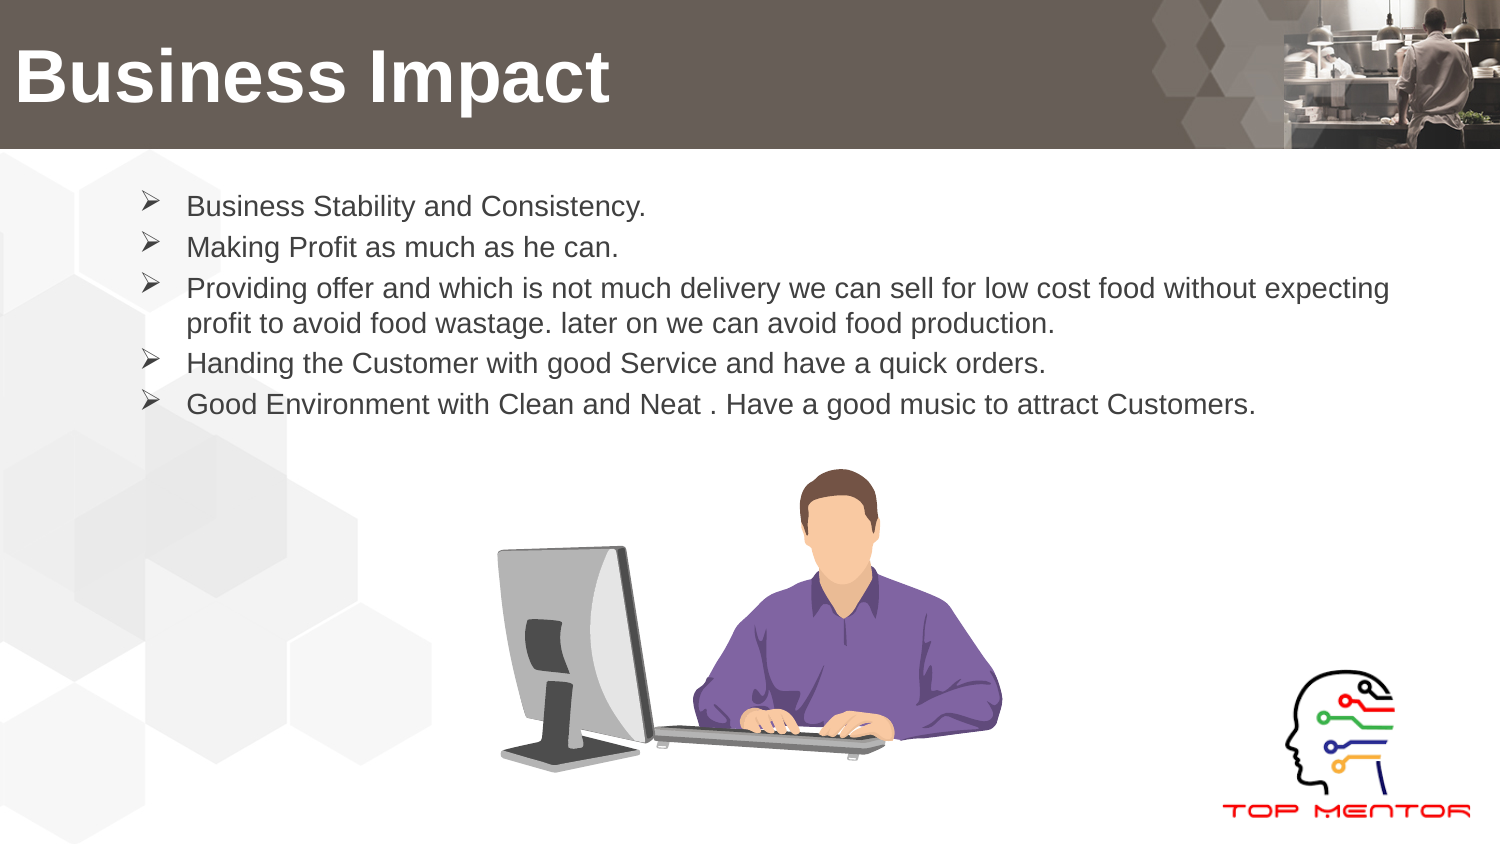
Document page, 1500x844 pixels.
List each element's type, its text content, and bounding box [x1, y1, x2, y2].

picture [0, 146, 1500, 844]
list Business Stability and Consistency. Making Profit as much as he can. Providing offer and which is not much delivery we can sell for low cost food without expecting profit to avoid food wastage. later on we can avoid food production. Handing the Customer with good Service and have a quick orders. Good Environment with Clean and Neat . Have a good music to attract Customers. [74, 180, 1471, 672]
title Business Impact [0, 0, 1500, 146]
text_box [497, 468, 1003, 774]
